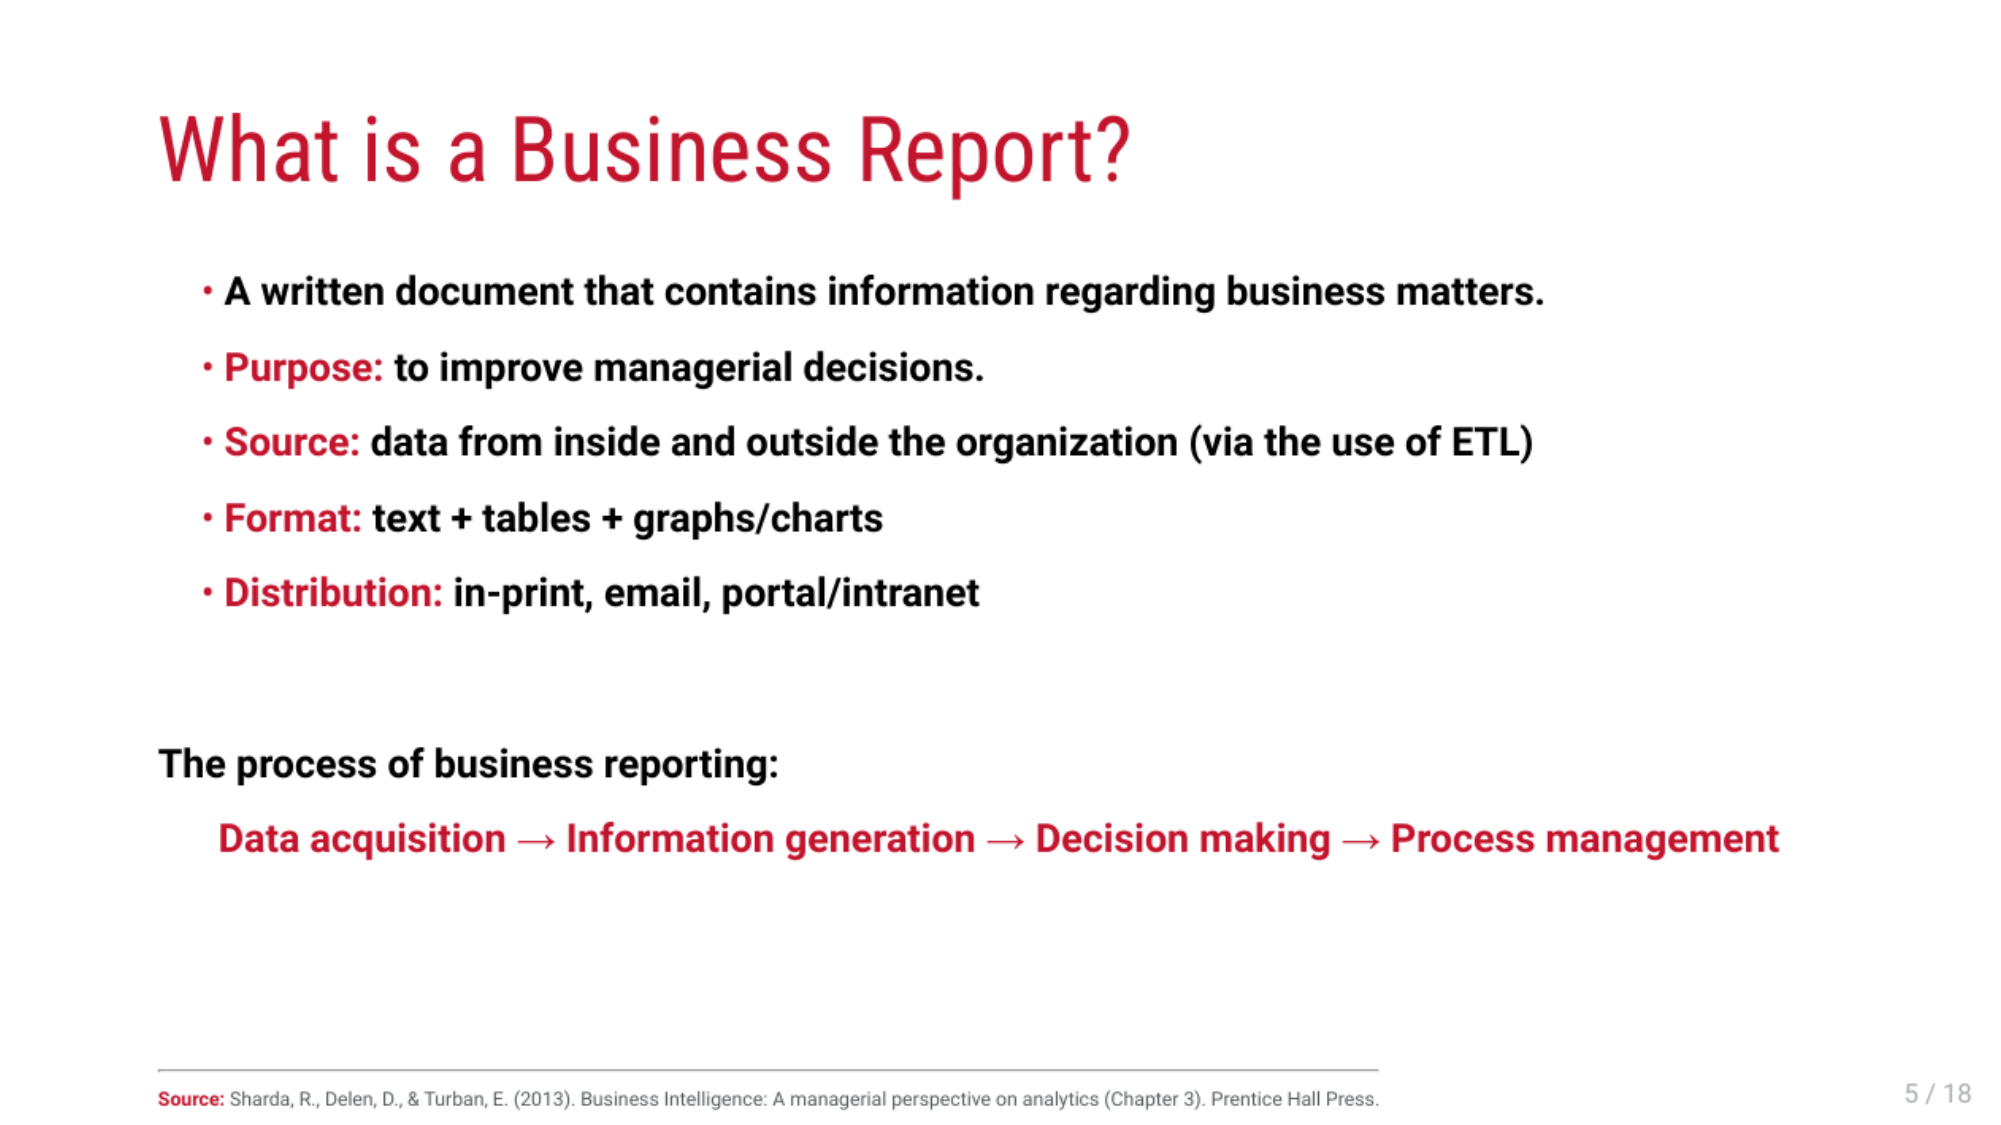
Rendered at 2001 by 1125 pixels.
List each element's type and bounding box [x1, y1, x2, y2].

list [0, 0, 2000, 1125]
